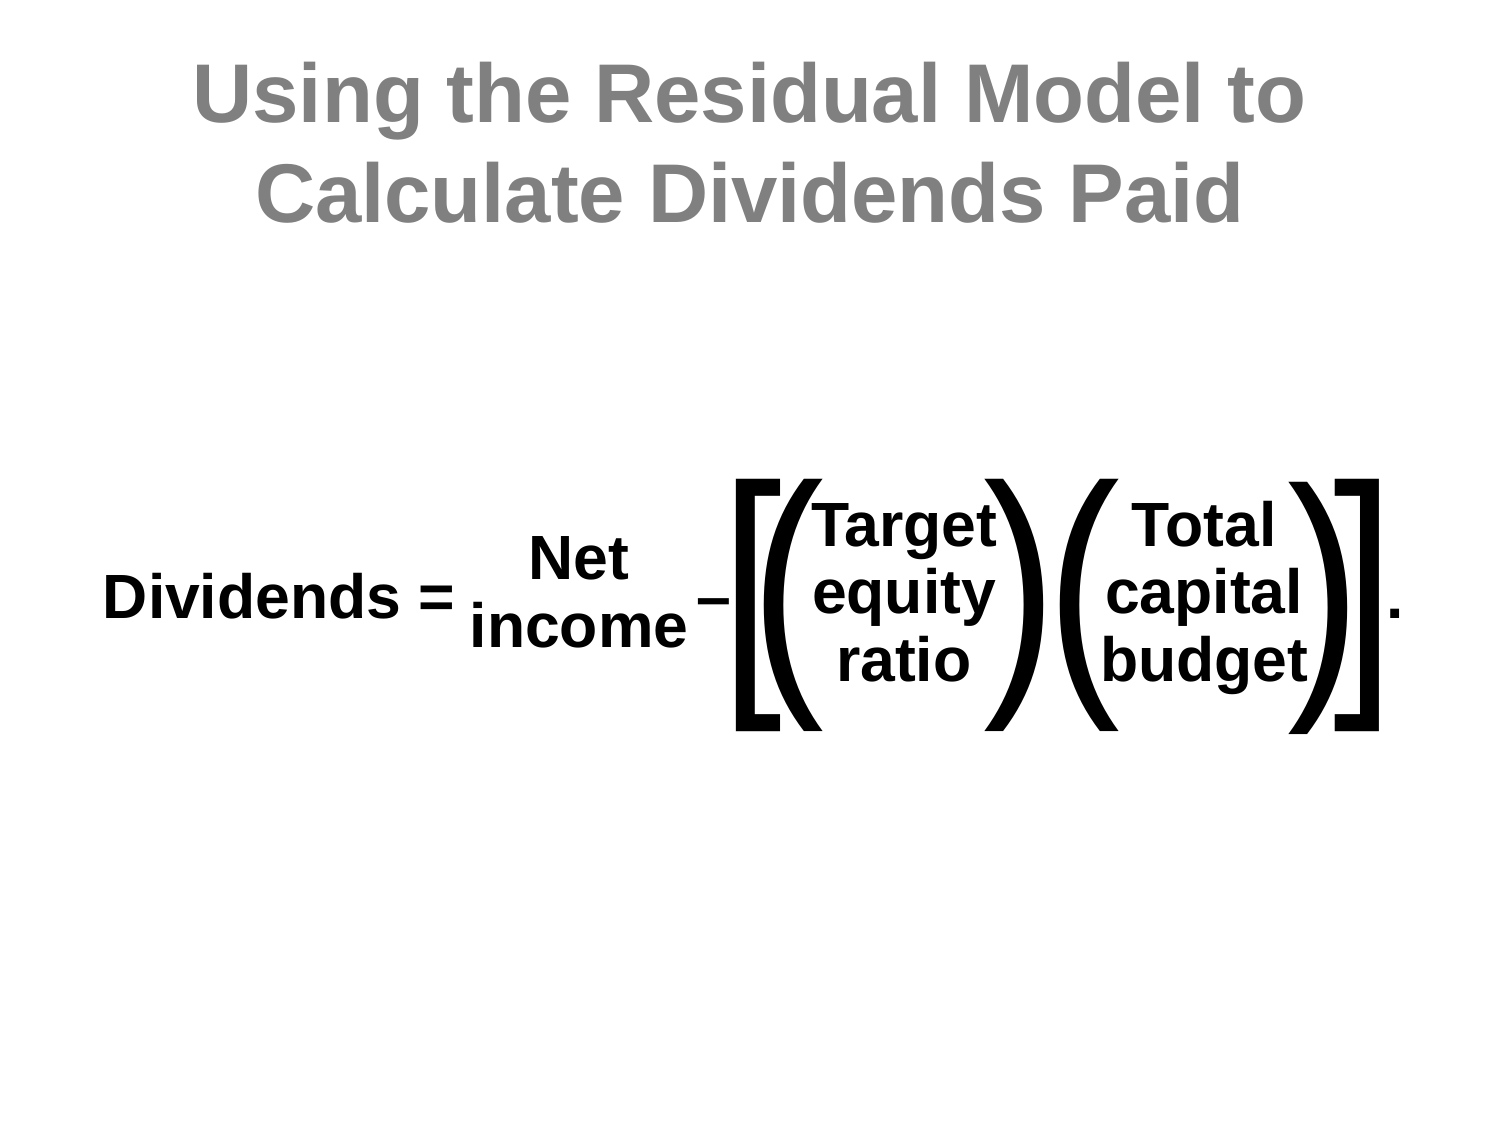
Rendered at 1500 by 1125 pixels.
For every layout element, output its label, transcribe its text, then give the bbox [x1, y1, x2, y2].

title Using the Residual Model to Calculate Dividends Paid [74, 44, 1426, 233]
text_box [82, 397, 1426, 741]
